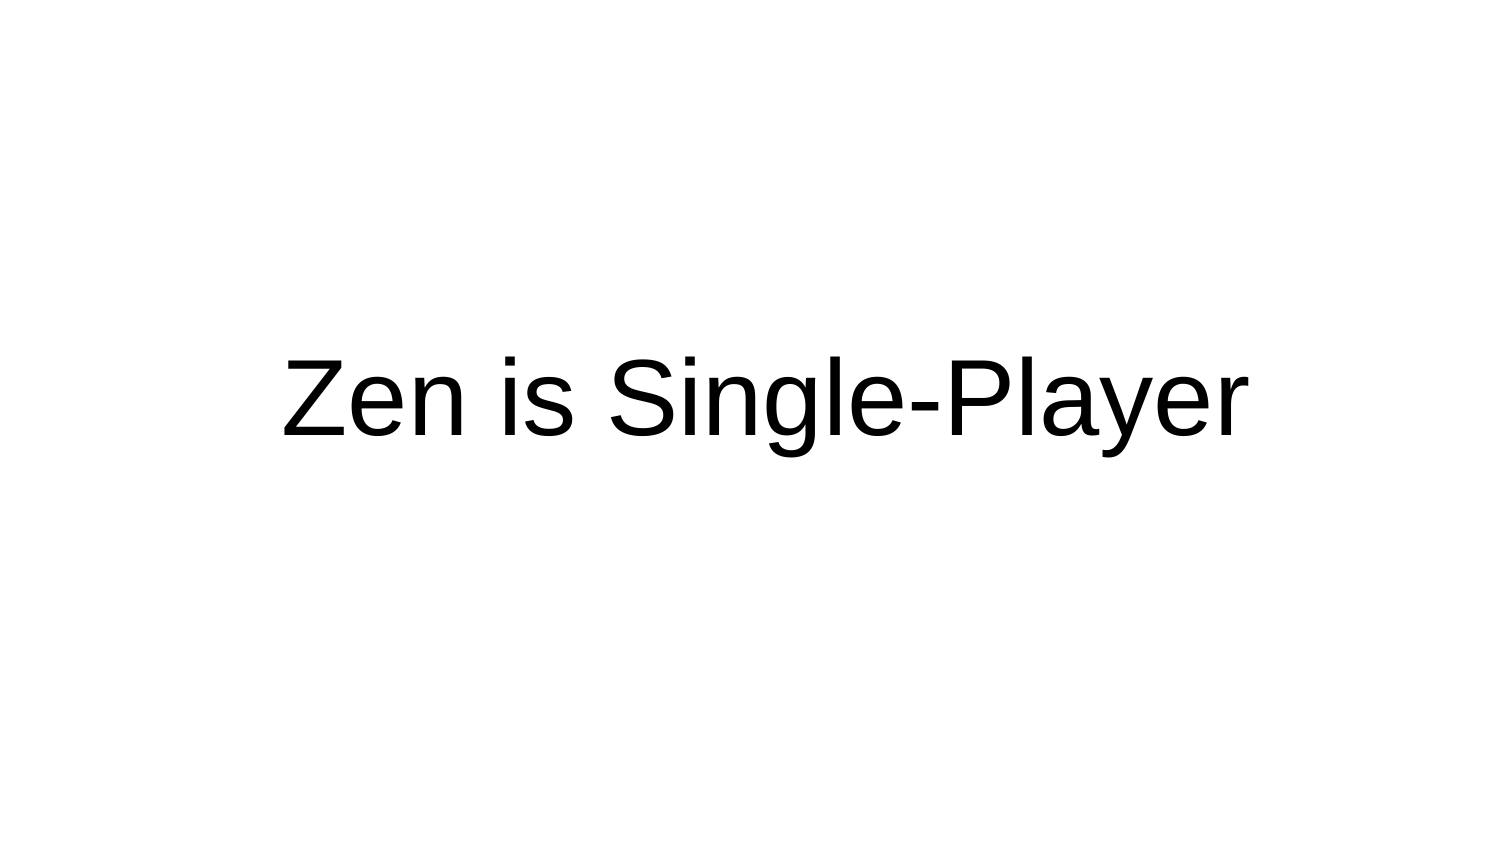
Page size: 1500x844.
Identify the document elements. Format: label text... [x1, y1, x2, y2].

title Zen is Single-Player [67, 266, 1466, 472]
